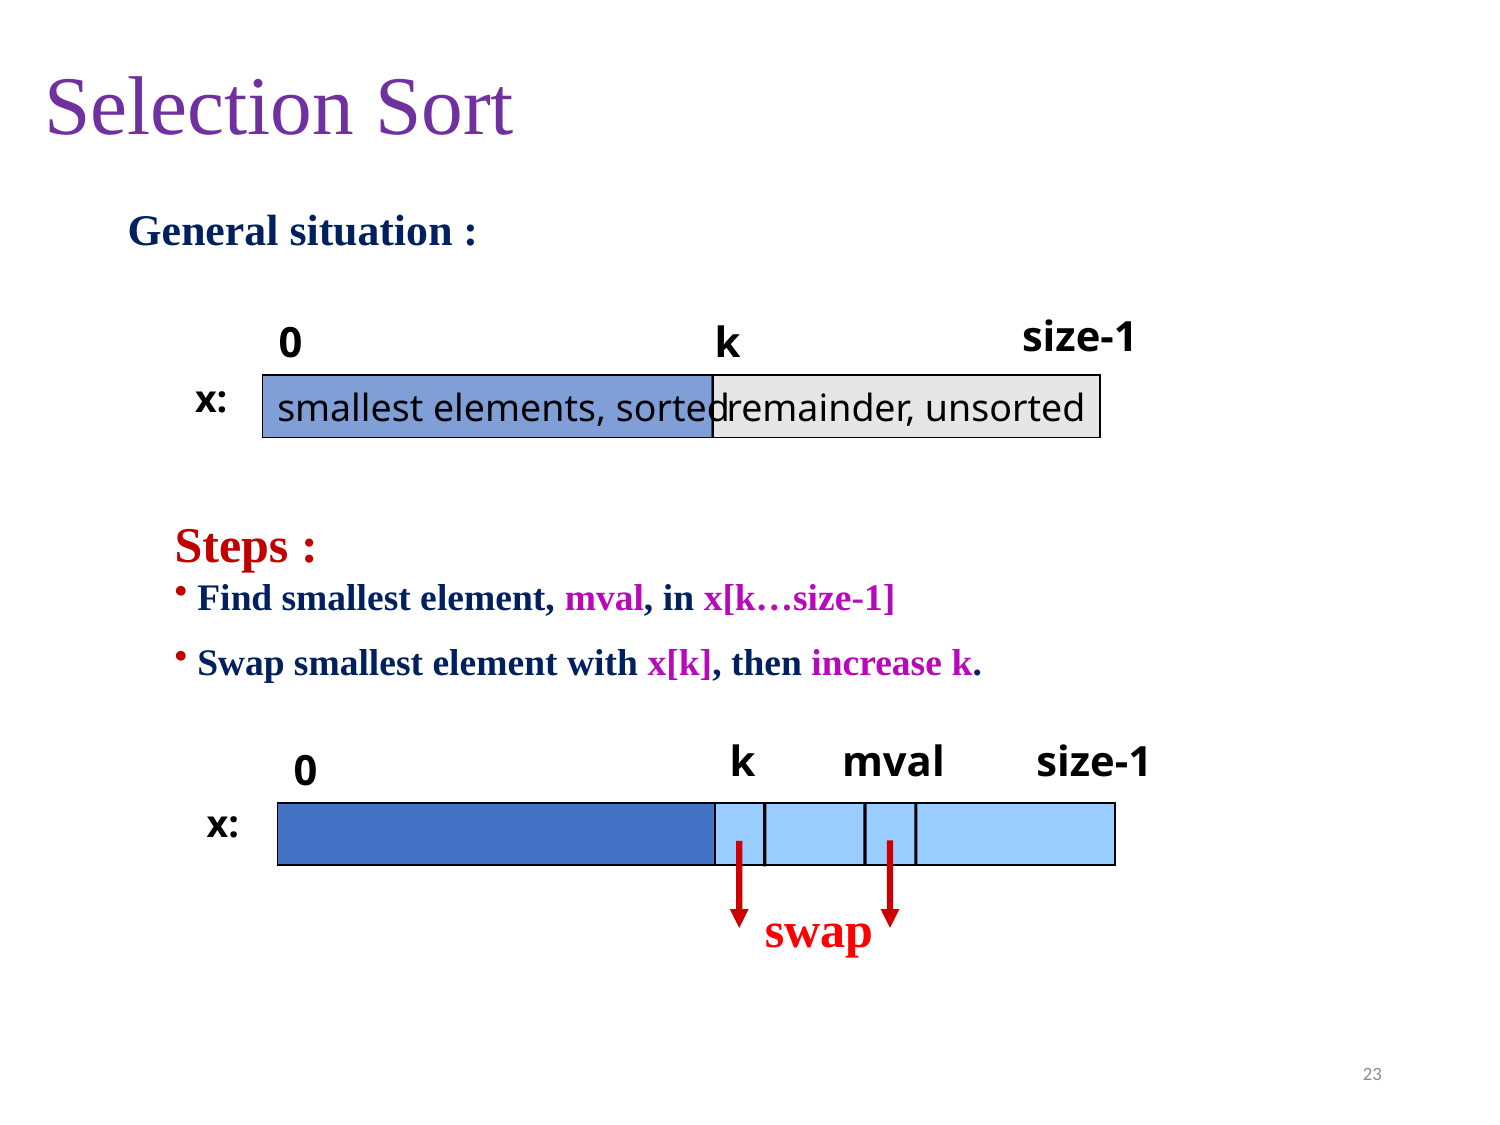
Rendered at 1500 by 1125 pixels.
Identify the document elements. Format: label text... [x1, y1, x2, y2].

text_box size-1 [1007, 302, 1164, 368]
text_box x: [191, 792, 255, 853]
text_box [889, 840, 897, 928]
text_box swap [750, 889, 890, 965]
text_box size-1 [1021, 727, 1187, 793]
text_box [714, 802, 915, 866]
text_box smallest elements, sorted [262, 374, 714, 438]
text_box 0 [278, 735, 333, 801]
text_box 0 [263, 308, 318, 373]
text_box k [714, 727, 771, 793]
text_box [76, 196, 1436, 991]
title Selection Sort [29, 30, 1459, 185]
text_box [277, 802, 714, 866]
text_box x: [180, 367, 243, 428]
text_box [916, 802, 1115, 866]
text_box [733, 840, 746, 928]
text_box Steps : Find smallest element, mval, in x[k…size-1] Swap smallest element with x[k], then increase k. [159, 505, 1352, 691]
text_box mval [827, 727, 963, 793]
slide_number 23 [1059, 1042, 1397, 1103]
text_box remainder, unsorted [714, 374, 1100, 438]
text_box k [699, 308, 756, 373]
